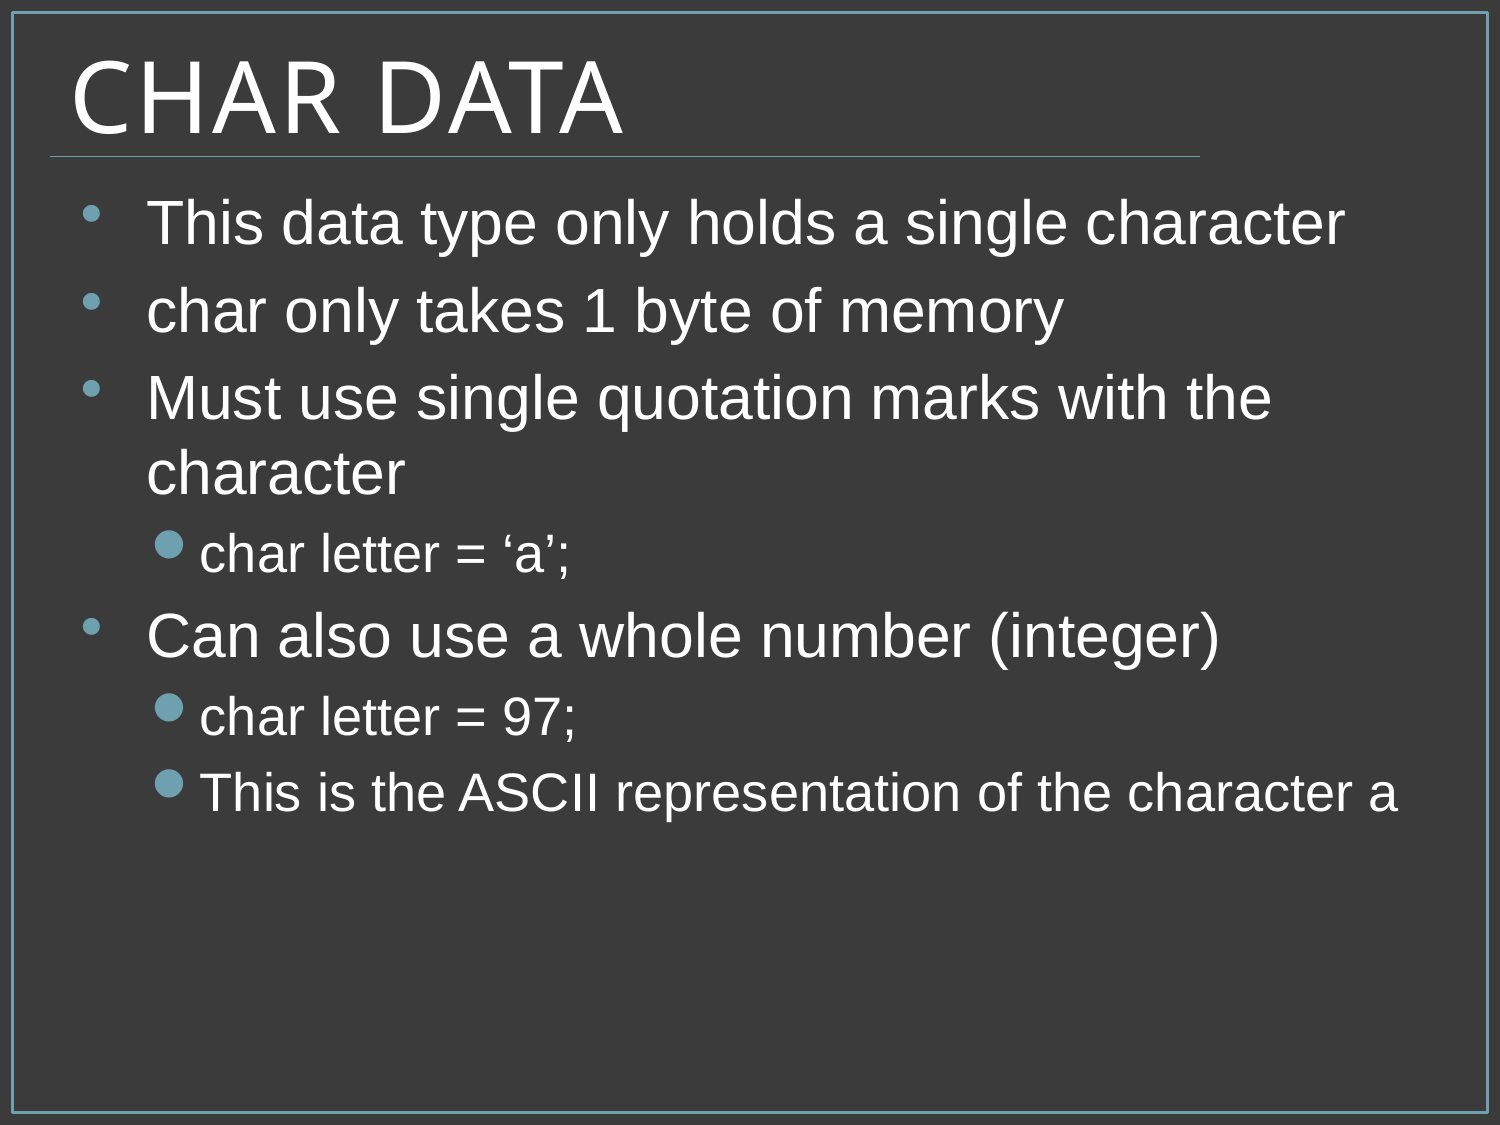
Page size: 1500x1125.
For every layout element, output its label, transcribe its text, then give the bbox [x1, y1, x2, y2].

list This data type only holds a single character char only takes 1 byte of memory Must use single quotation marks with the character char letter = ‘a’; Can also use a whole number (integer) char letter = 97; This is the ASCII representation of the character a [62, 174, 1438, 1075]
title Char Data [54, 0, 1405, 188]
